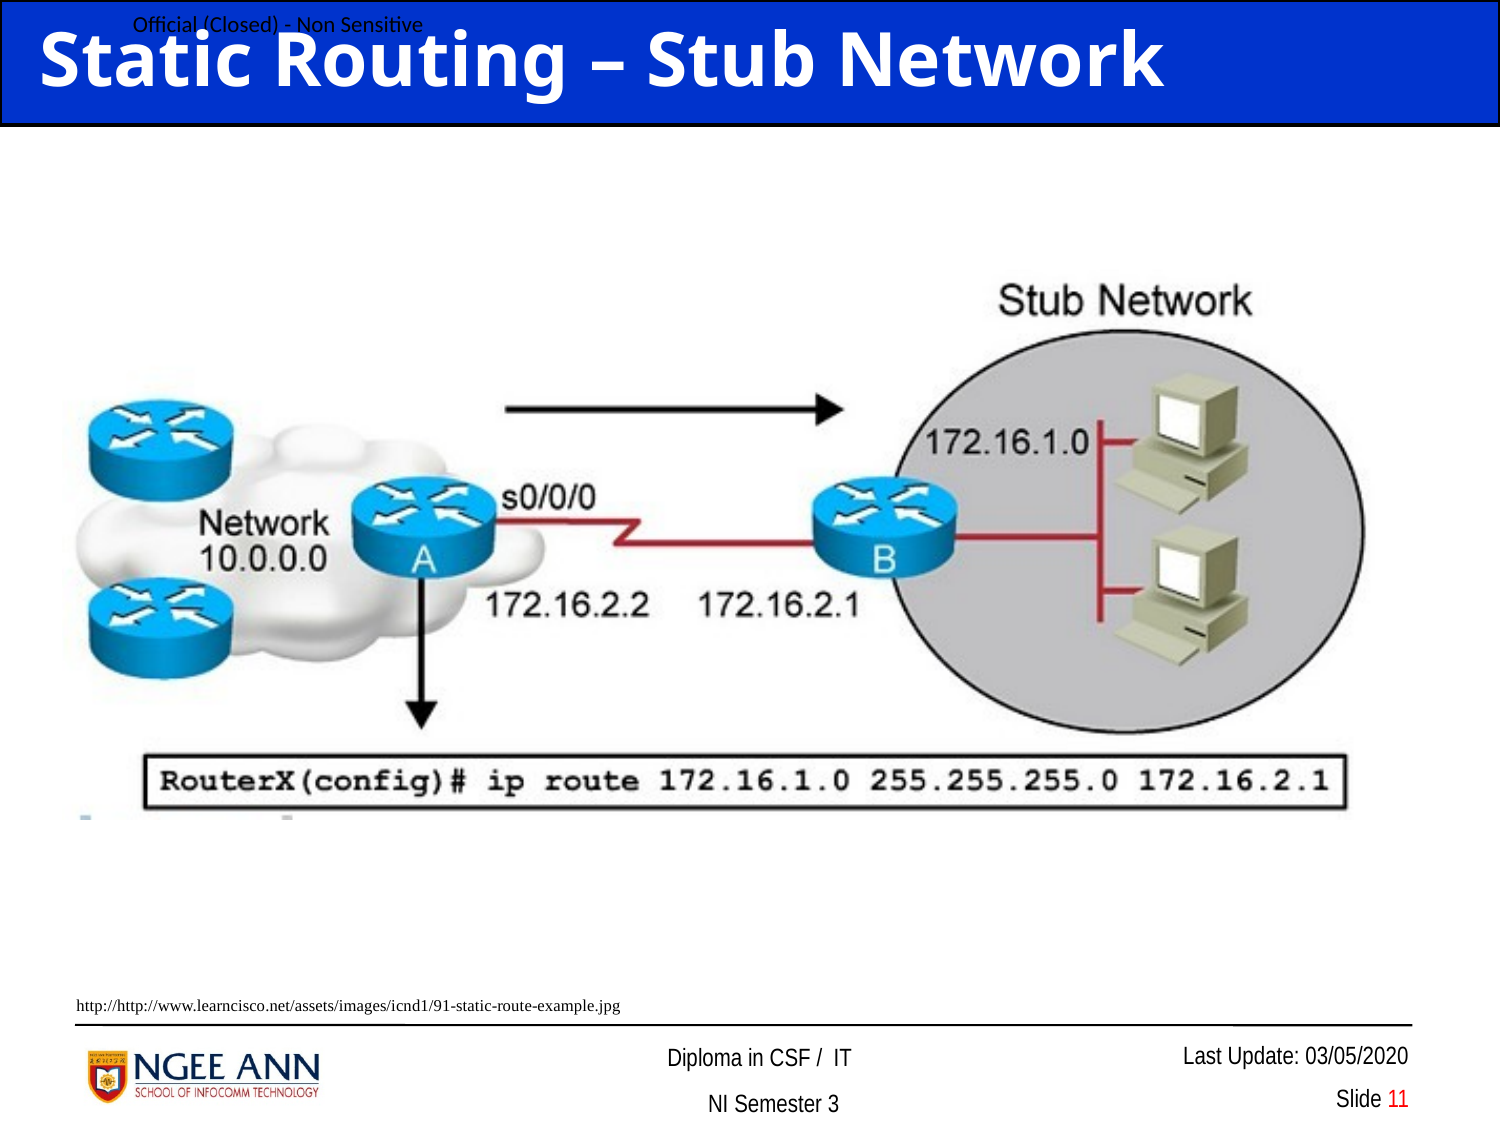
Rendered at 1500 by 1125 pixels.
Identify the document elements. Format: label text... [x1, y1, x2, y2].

picture [62, 269, 1386, 820]
title Static Routing – Stub Network [24, 0, 1500, 113]
text_box http://http://www.learncisco.net/assets/images/icnd1/91-static-route-example.jpg [61, 987, 637, 1023]
picture [62, 1028, 344, 1125]
